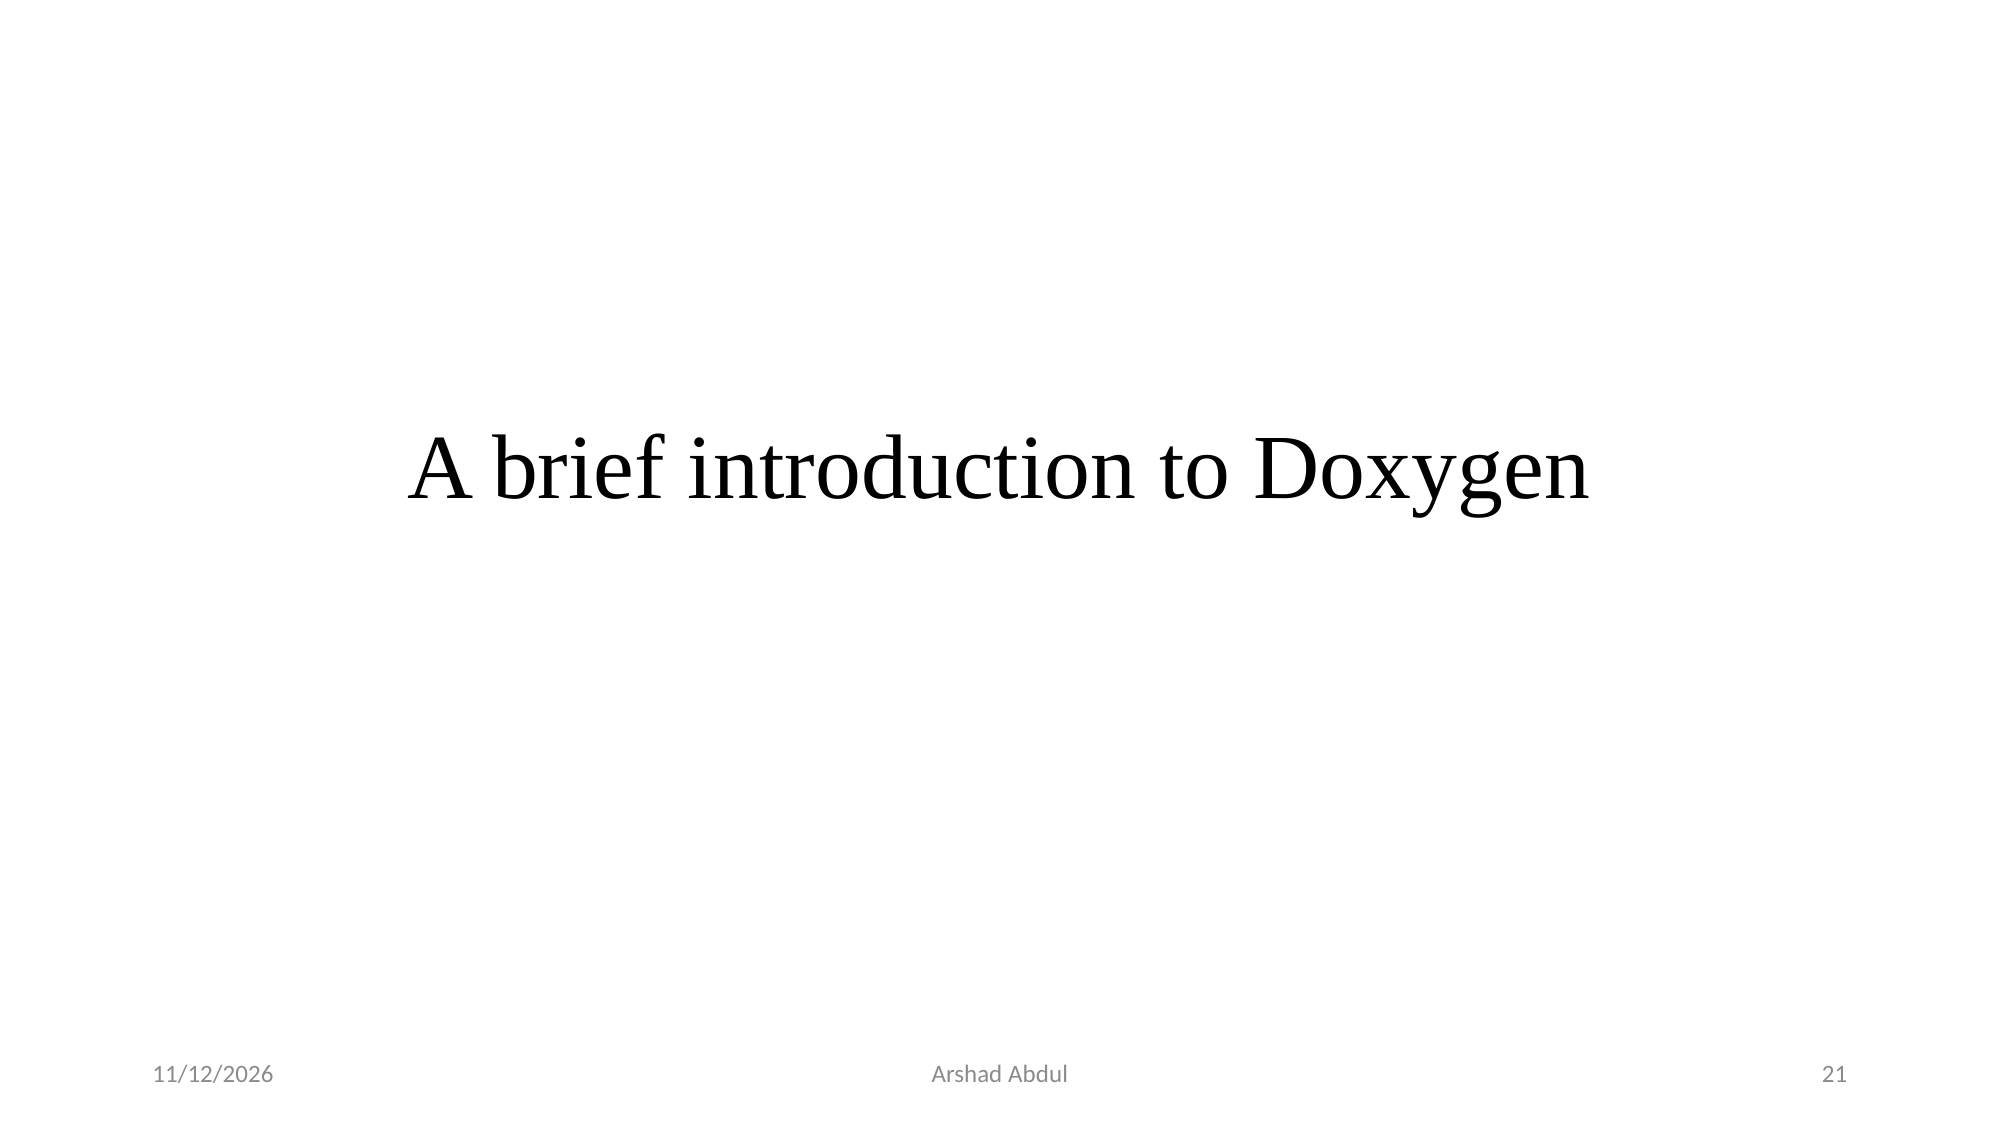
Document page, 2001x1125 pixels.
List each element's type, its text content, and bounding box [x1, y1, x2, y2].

slide_number 21 [1412, 1042, 1863, 1103]
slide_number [137, 1042, 588, 1103]
title A brief introduction to Doxygen [100, 109, 1900, 829]
footer Arshad Abdul [662, 1042, 1338, 1103]
